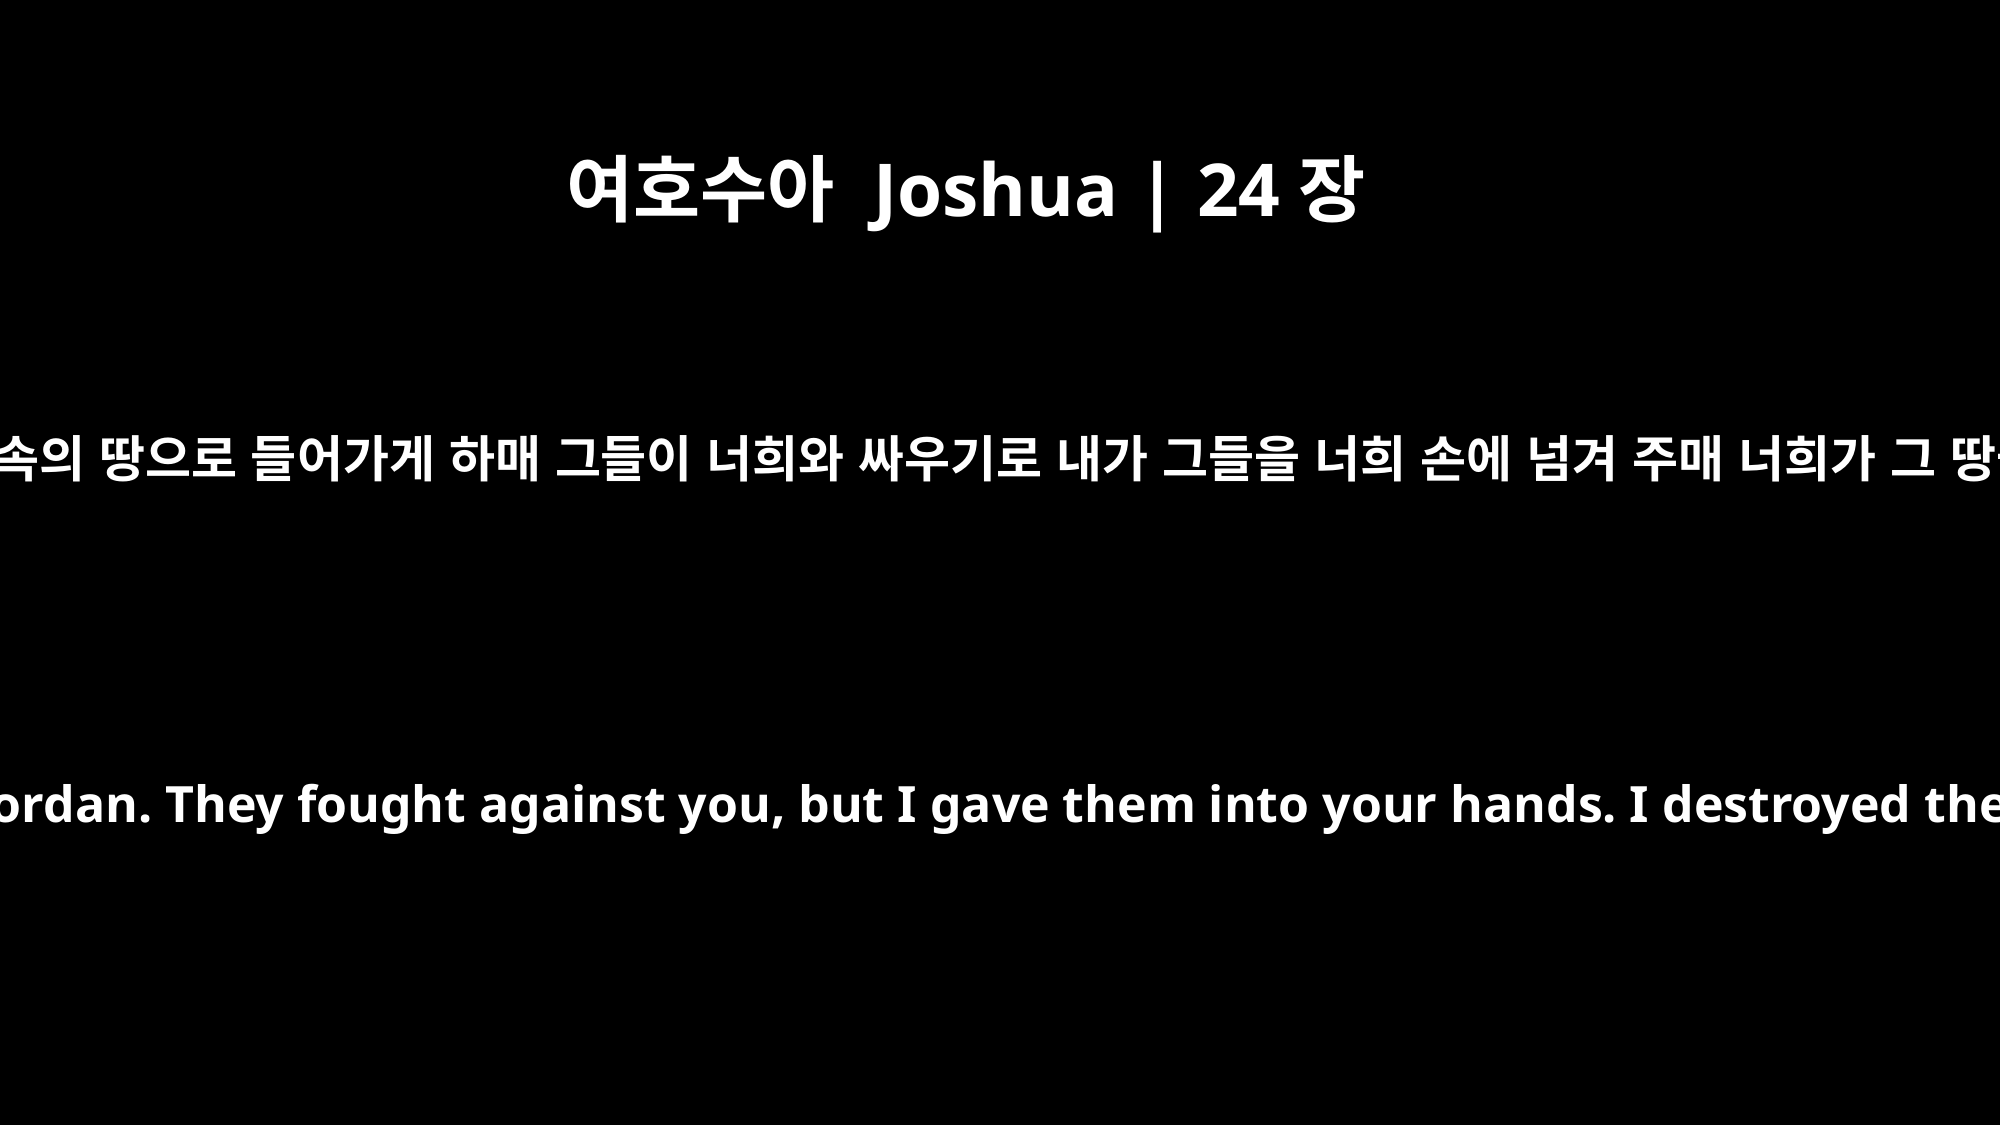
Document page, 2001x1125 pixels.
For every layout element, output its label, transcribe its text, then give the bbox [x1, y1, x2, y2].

text_box 8 내가 또 너희를 인도하여 요단 저쪽에 거주하는 아모리 족속의 땅으로 들어가게 하매 그들이 너희와 싸우기로 내가 그들을 너희 손에 넘겨 주매 너희가 그 땅을 점령하였고 나는 그들을 너희 앞에서 멸절시켰으며 [0, 359, 2000, 495]
text_box "`I brought you to the land of the Amorites who lived east of the Jordan. They fought against you, but I gave them into your hands. I destroyed them from before you, and you took possession of their land. [0, 764, 2000, 840]
text_box 여호수아 Joshua | 24장 [551, 136, 1381, 239]
